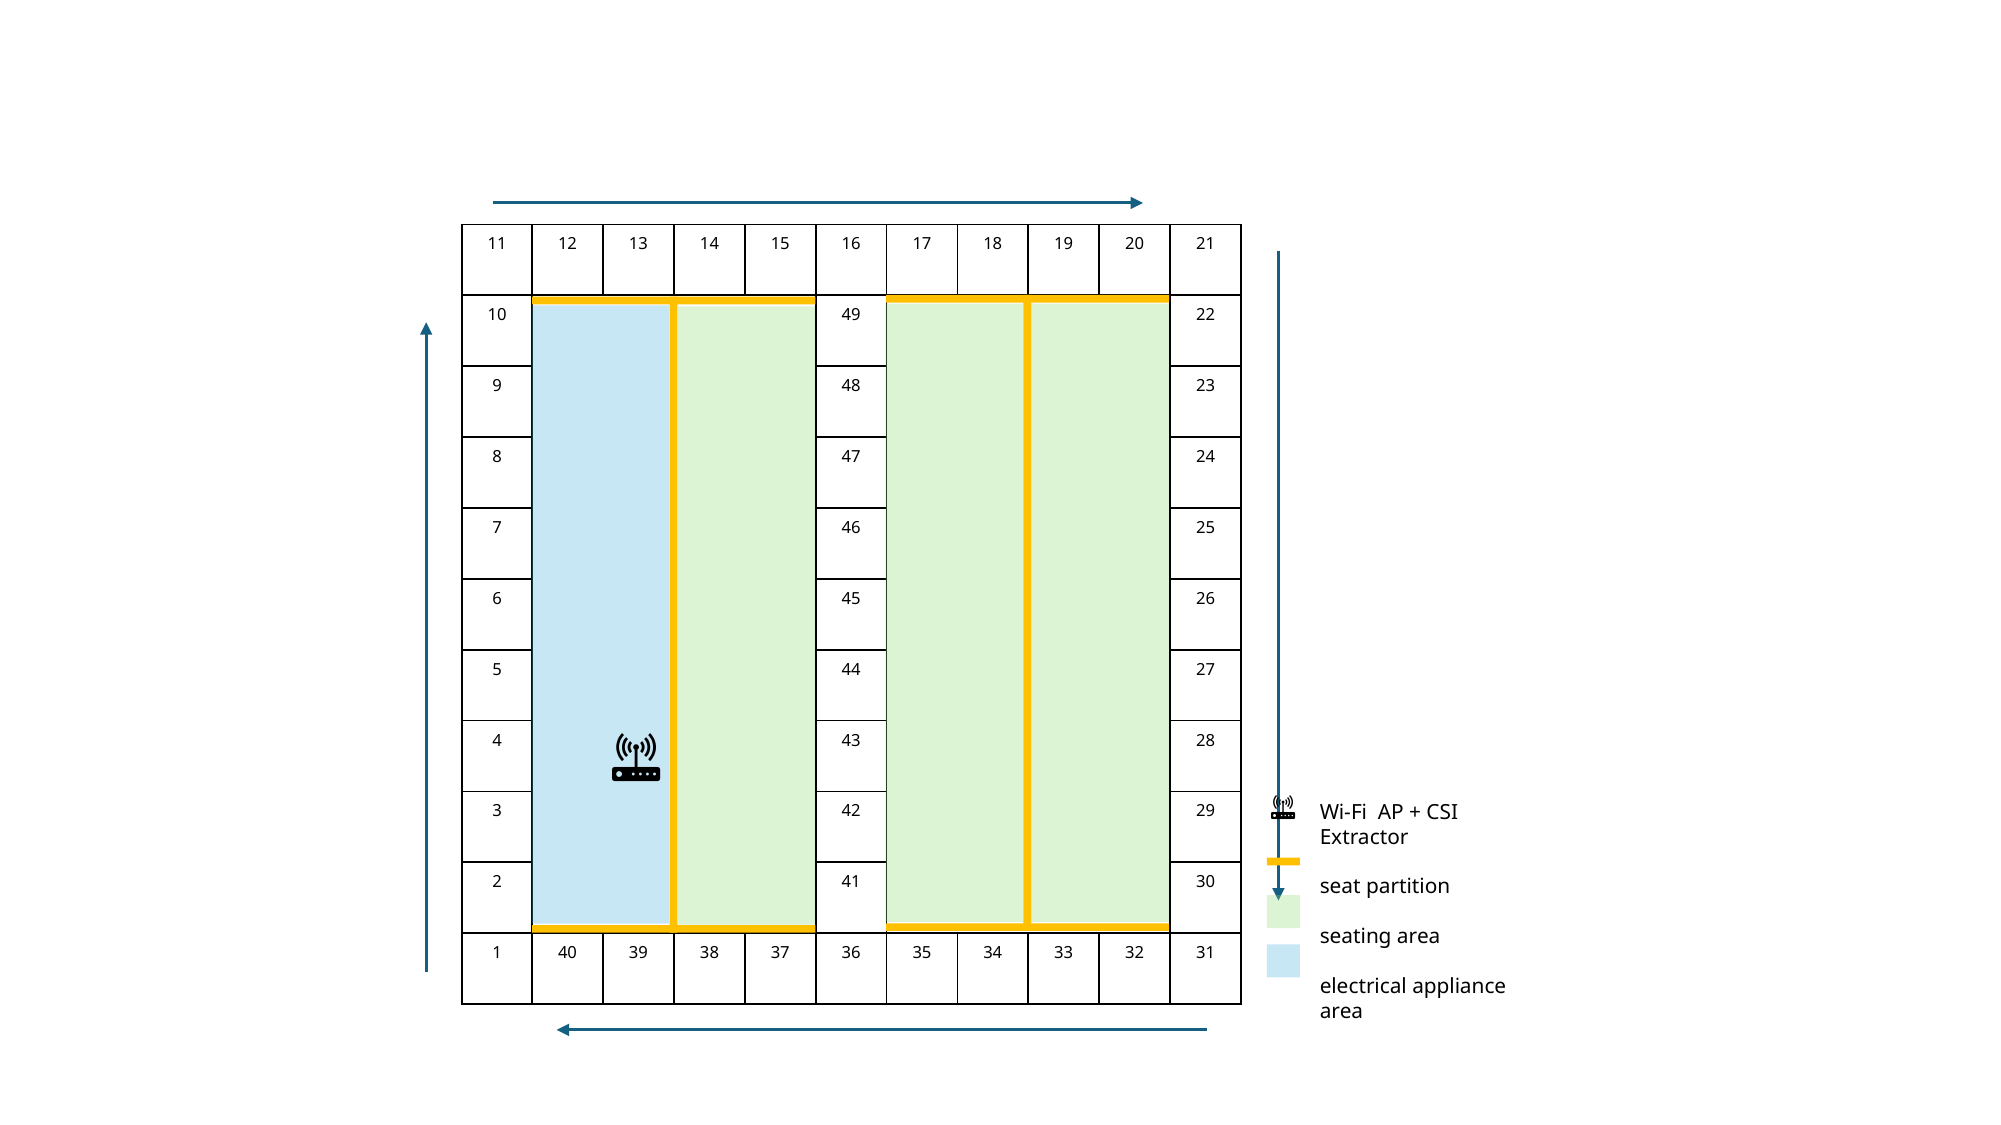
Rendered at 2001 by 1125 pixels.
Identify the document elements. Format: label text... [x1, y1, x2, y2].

table_cell 49 [819, 296, 885, 365]
table_cell 26 [1171, 580, 1240, 649]
table_cell 38 [675, 934, 744, 1003]
table_header 19 [1029, 225, 1098, 294]
table_cell 43 [817, 721, 881, 791]
table_header 17 [887, 225, 957, 294]
table_cell 24 [1171, 438, 1240, 507]
table_cell 28 [1171, 721, 1240, 791]
table_cell 6 [463, 580, 531, 649]
table_cell 44 [817, 651, 885, 720]
table_cell 37 [746, 934, 815, 1003]
table_header 12 [533, 225, 602, 294]
table_header 11 [463, 225, 531, 294]
table_cell 46 [817, 509, 885, 578]
table_header 15 [746, 225, 815, 294]
table_cell 33 [1029, 934, 1098, 1003]
table_cell 45 [817, 580, 885, 649]
table_cell 40 [533, 934, 602, 1003]
table_header 21 [1171, 225, 1240, 294]
table_cell 8 [463, 438, 531, 507]
table_header 13 [604, 225, 673, 294]
table_cell 1 [463, 934, 531, 1003]
table_cell 7 [463, 509, 531, 578]
table_cell 5 [463, 651, 531, 720]
table_header 14 [675, 225, 744, 294]
table_cell 30 [1171, 863, 1240, 932]
table_header 20 [1100, 225, 1169, 294]
table_cell 42 [817, 792, 881, 861]
table_cell 34 [958, 934, 1027, 1003]
table_header 16 [819, 225, 886, 294]
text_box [885, 294, 1170, 932]
table_cell 2 [463, 863, 531, 932]
table_cell 22 [1171, 296, 1240, 365]
table_cell 47 [819, 438, 885, 507]
table_header 18 [958, 225, 1027, 294]
table_cell 32 [1100, 934, 1169, 1003]
table_cell 25 [1171, 509, 1240, 578]
table_cell 35 [887, 934, 957, 1003]
table_cell 4 [463, 721, 531, 791]
table_cell 23 [1171, 367, 1240, 436]
table_cell 31 [1171, 934, 1240, 1003]
table_cell 29 [1171, 792, 1240, 861]
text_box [1266, 790, 1564, 984]
table_cell 36 [817, 934, 881, 1003]
table_cell 41 [817, 863, 881, 932]
table_cell 3 [463, 792, 531, 861]
table_cell 10 [463, 296, 531, 365]
picture [602, 723, 671, 792]
table_cell 39 [604, 934, 673, 1003]
table_cell 48 [819, 367, 885, 436]
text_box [531, 295, 816, 934]
table_cell 9 [463, 367, 531, 436]
table_cell 27 [1171, 651, 1240, 720]
